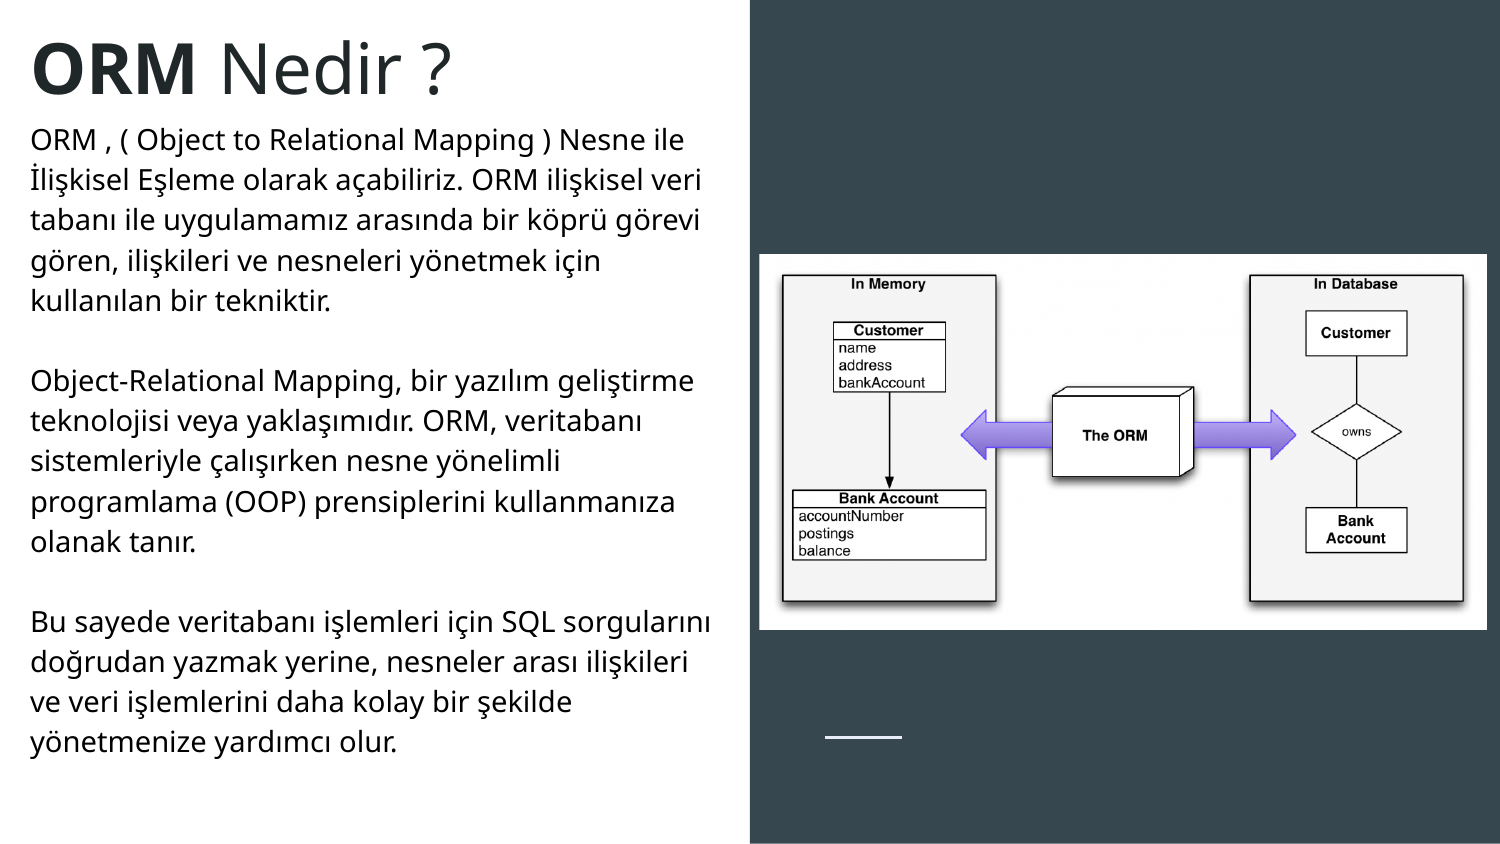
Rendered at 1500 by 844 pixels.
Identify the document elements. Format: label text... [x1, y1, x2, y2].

title ORM Nedir ? [15, 8, 699, 101]
picture [757, 253, 1487, 631]
text_box ORM , ( Object to Relational Mapping ) Nesne ile İlişkisel Eşleme olarak açabiliriz. ORM ilişkisel veri tabanı ile uygulamamız arasında bir köprü görevi gören, ilişkileri ve nesneleri yönetmek için kullanılan bir tekniktir. Object-Relational Mapping, bir yazılım geliştirme teknolojisi veya yaklaşımıdır. ORM, veritabanı sistemleriyle çalışırken nesne yönelimli programlama (OOP) prensiplerini kullanmanıza olanak tanır. Bu sayede veritabanı işlemleri için SQL sorgularını doğrudan yazmak yerine, nesneler arası ilişkileri ve veri işlemlerini daha kolay bir şekilde yönetmenize yardımcı olur. [15, 101, 733, 814]
